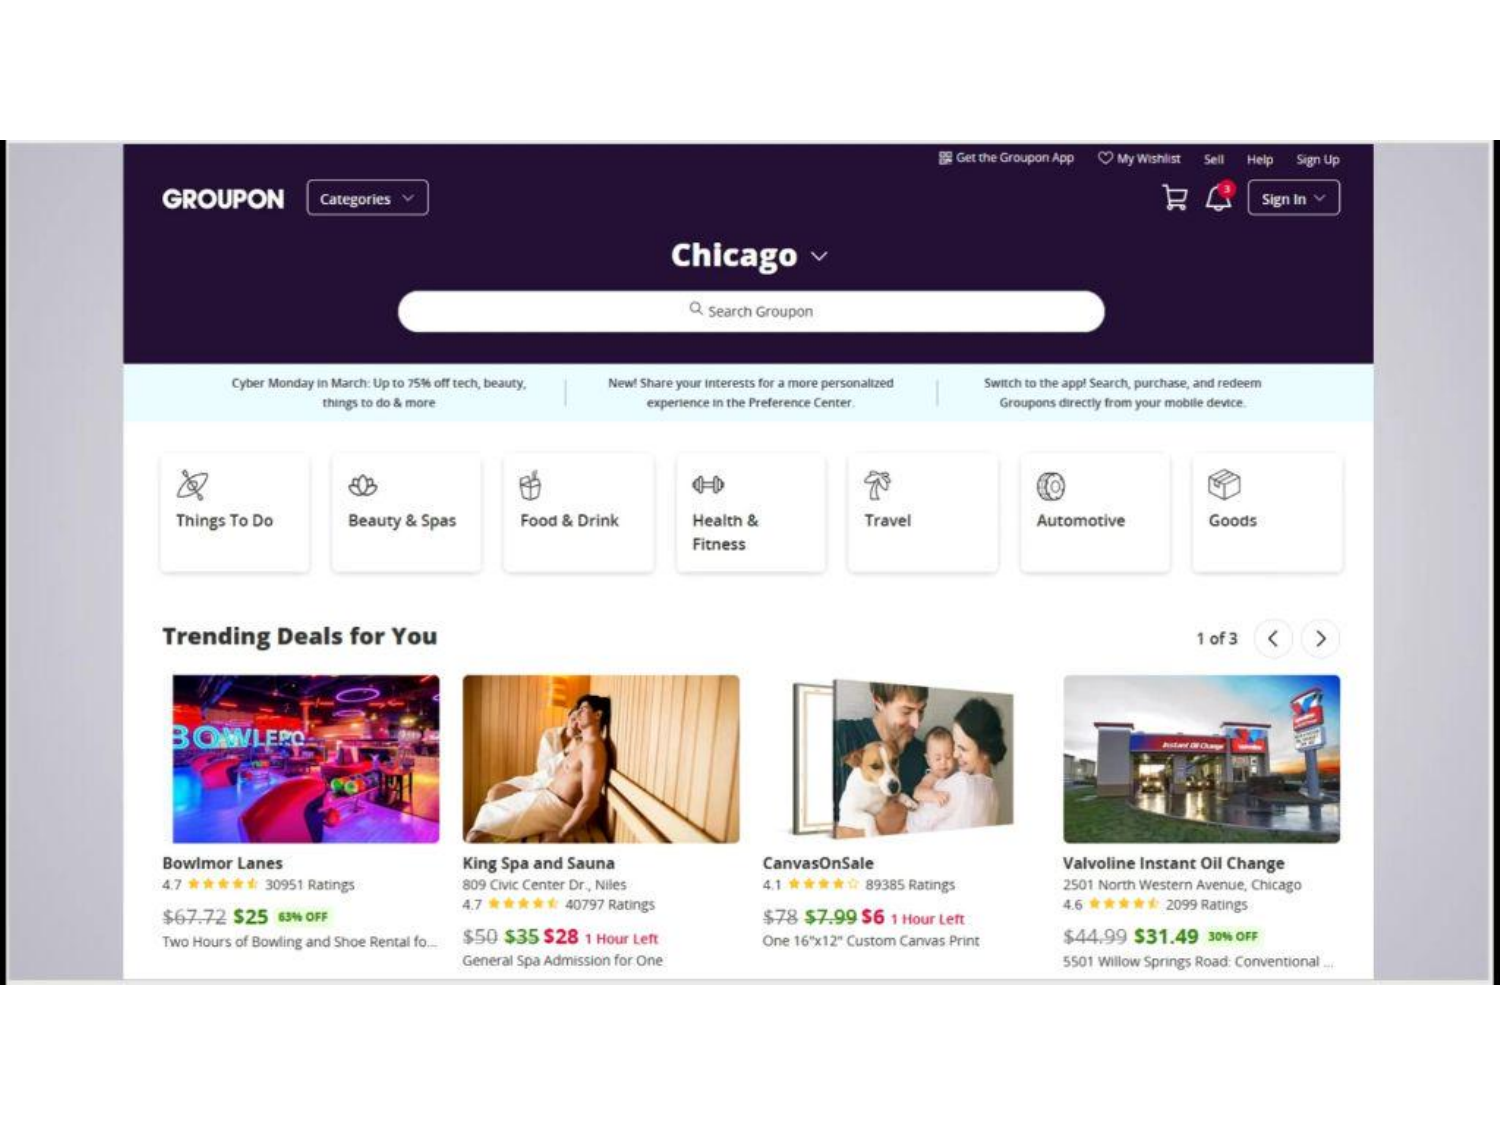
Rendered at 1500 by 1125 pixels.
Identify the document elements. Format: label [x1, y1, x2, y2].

picture [0, 140, 1500, 985]
